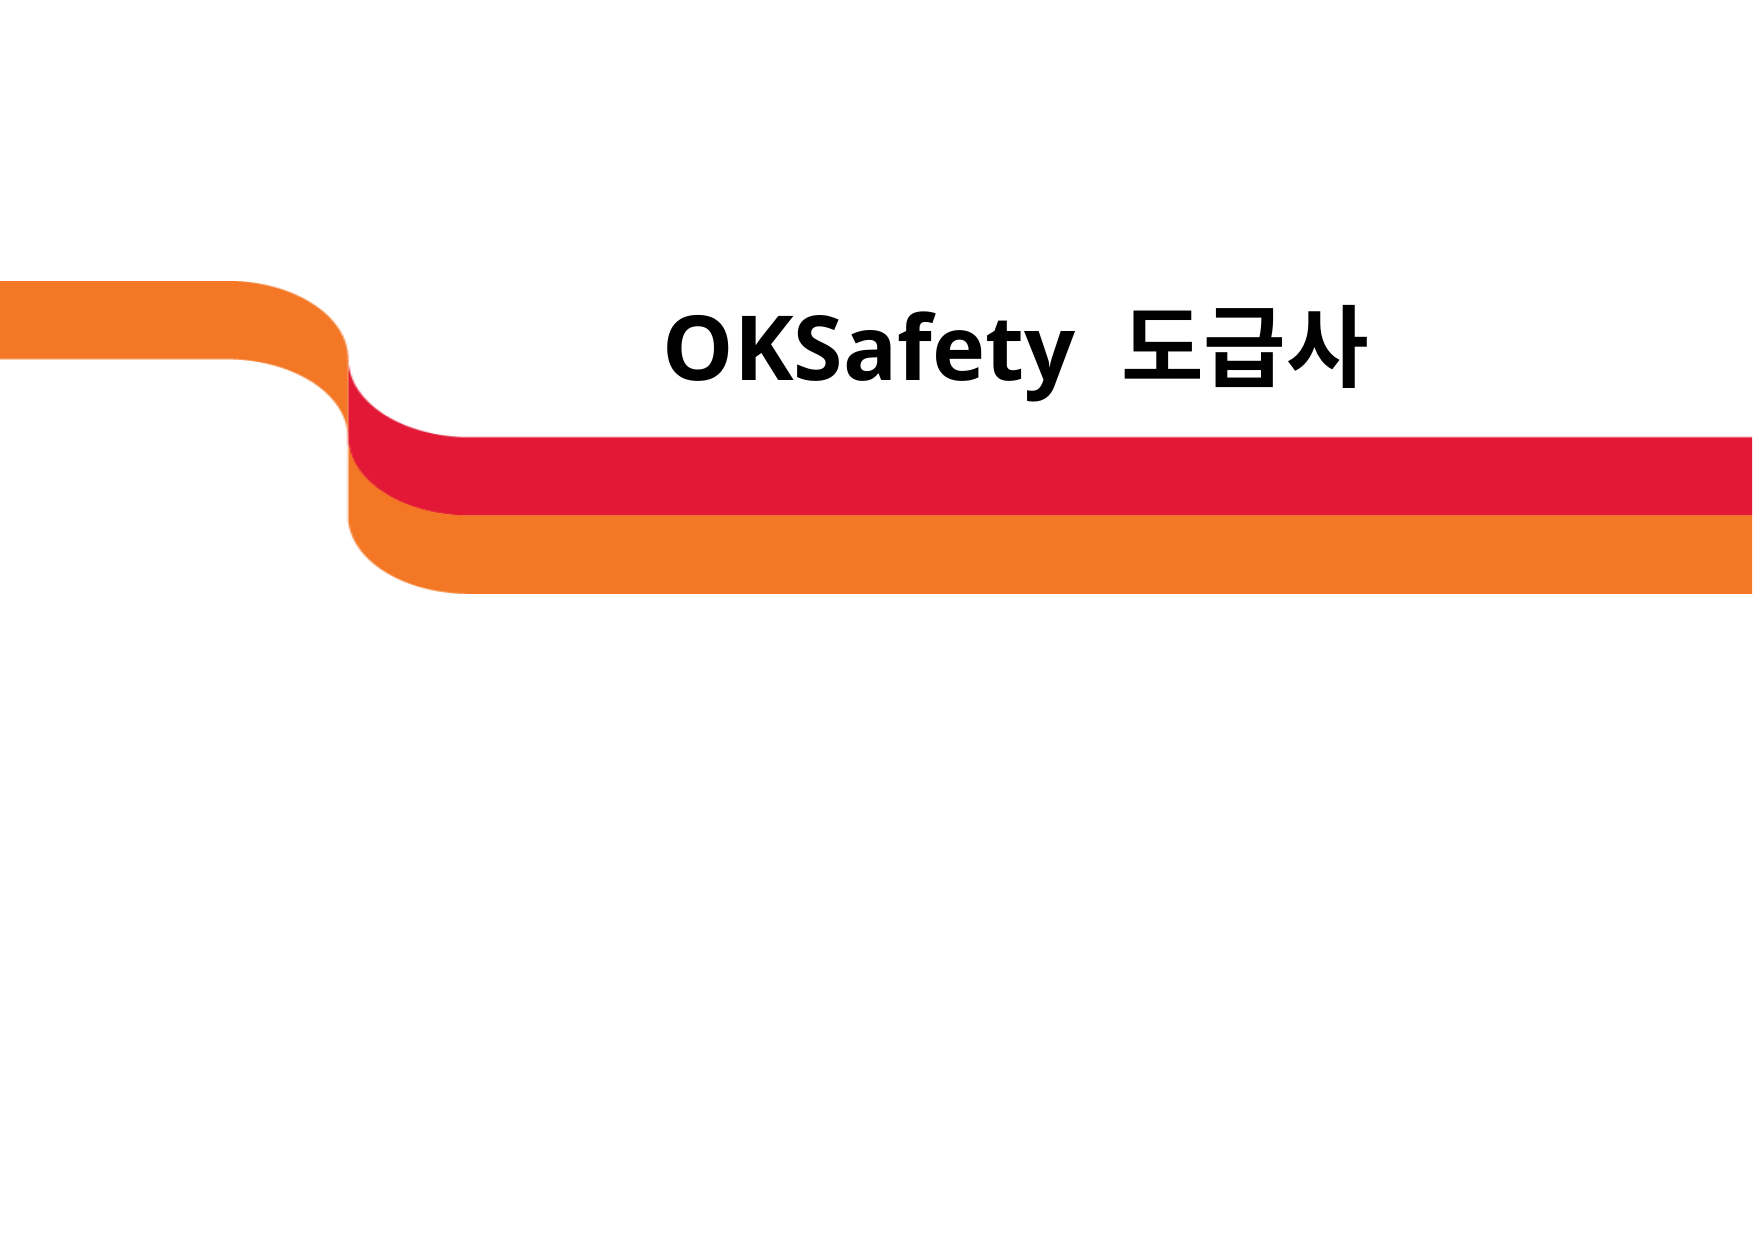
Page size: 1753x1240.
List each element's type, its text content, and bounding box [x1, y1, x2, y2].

picture [0, 281, 1753, 594]
text_box OKSafety 도급사 [328, 282, 1704, 441]
